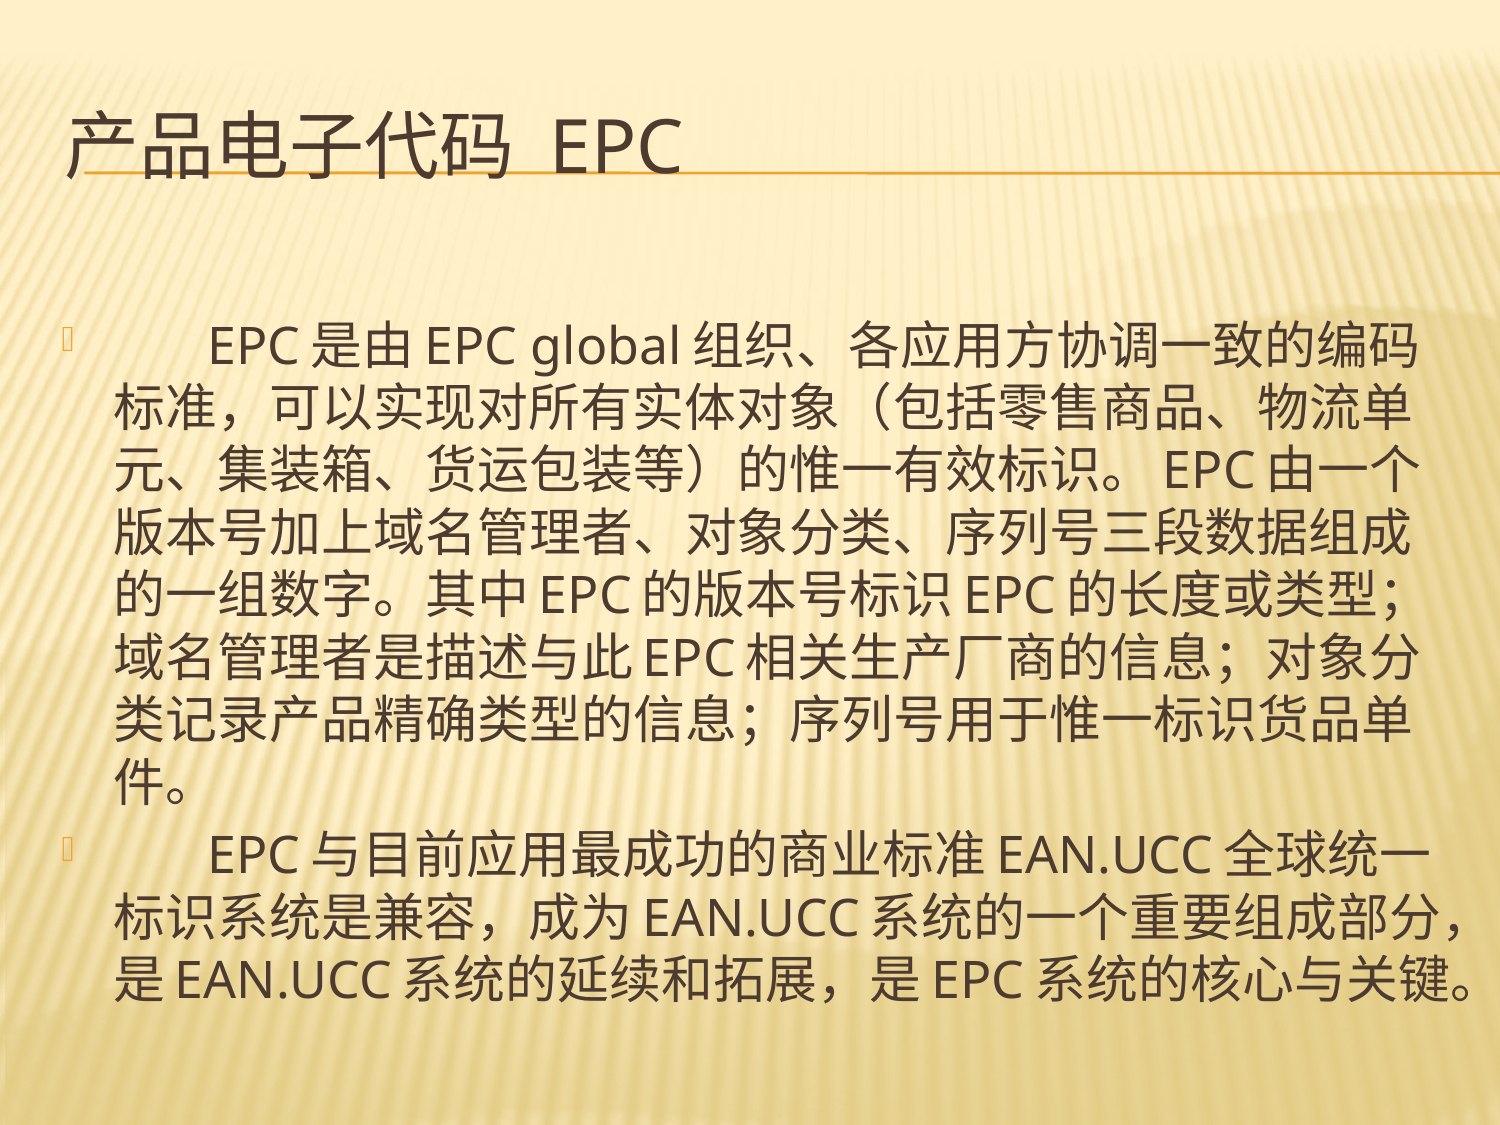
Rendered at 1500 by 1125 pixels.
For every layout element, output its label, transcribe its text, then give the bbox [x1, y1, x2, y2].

title 产品电子代码 EPC [50, 75, 1475, 213]
list EPC是由EPC global组织、各应用方协调一致的编码标准，可以实现对所有实体对象（包括零售商品、物流单元、集装箱、货运包装等）的惟一有效标识。EPC由一个版本号加上域名管理者、对象分类、序列号三段数据组成的一组数字。其中EPC的版本号标识EPC的长度或类型；域名管理者是描述与此EPC相关生产厂商的信息；对象分类记录产品精确类型的信息；序列号用于惟一标识货品单件。 EPC与目前应用最成功的商业标准EAN.UCC全球统一标识系统是兼容，成为EAN.UCC系统的一个重要组成部分，是EAN.UCC系统的延续和拓展，是EPC系统的核心与关键。 [46, 304, 1472, 1048]
